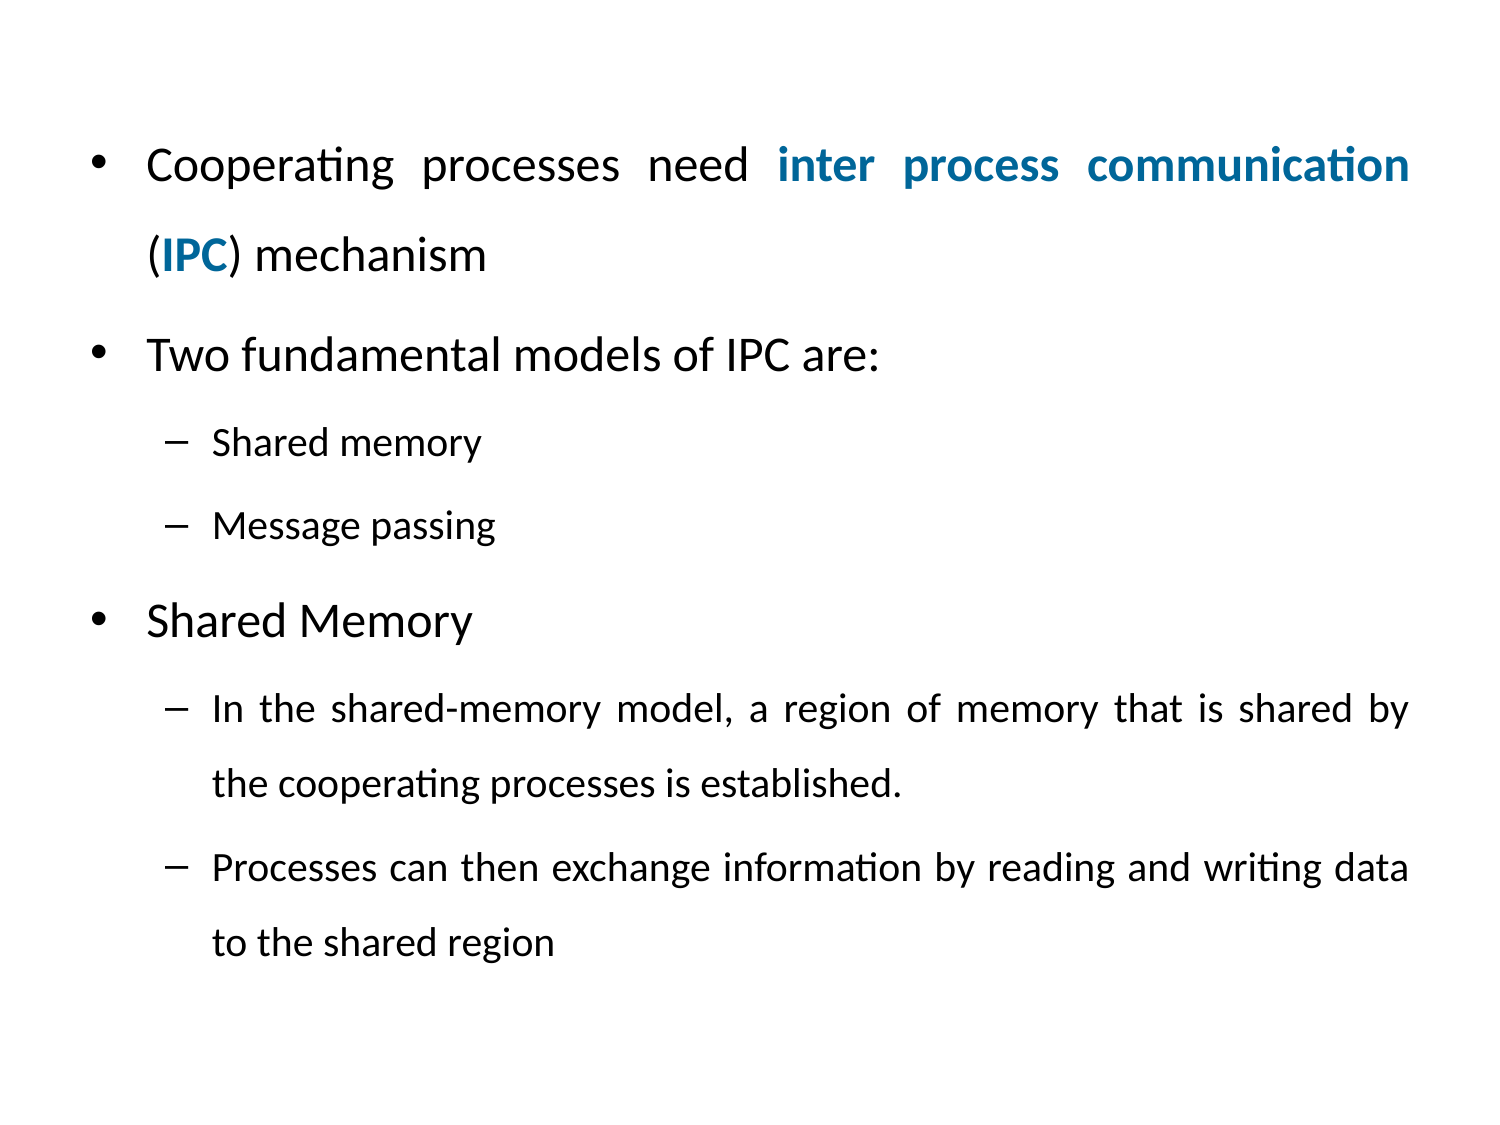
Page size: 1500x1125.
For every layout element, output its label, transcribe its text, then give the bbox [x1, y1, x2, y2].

list Cooperating processes need inter process communication (IPC) mechanism Two fundamental models of IPC are: Shared memory Message passing Shared Memory In the shared-memory model, a region of memory that is shared by the cooperating processes is established. Processes can then exchange information by reading and writing data to the shared region [75, 93, 1425, 1005]
